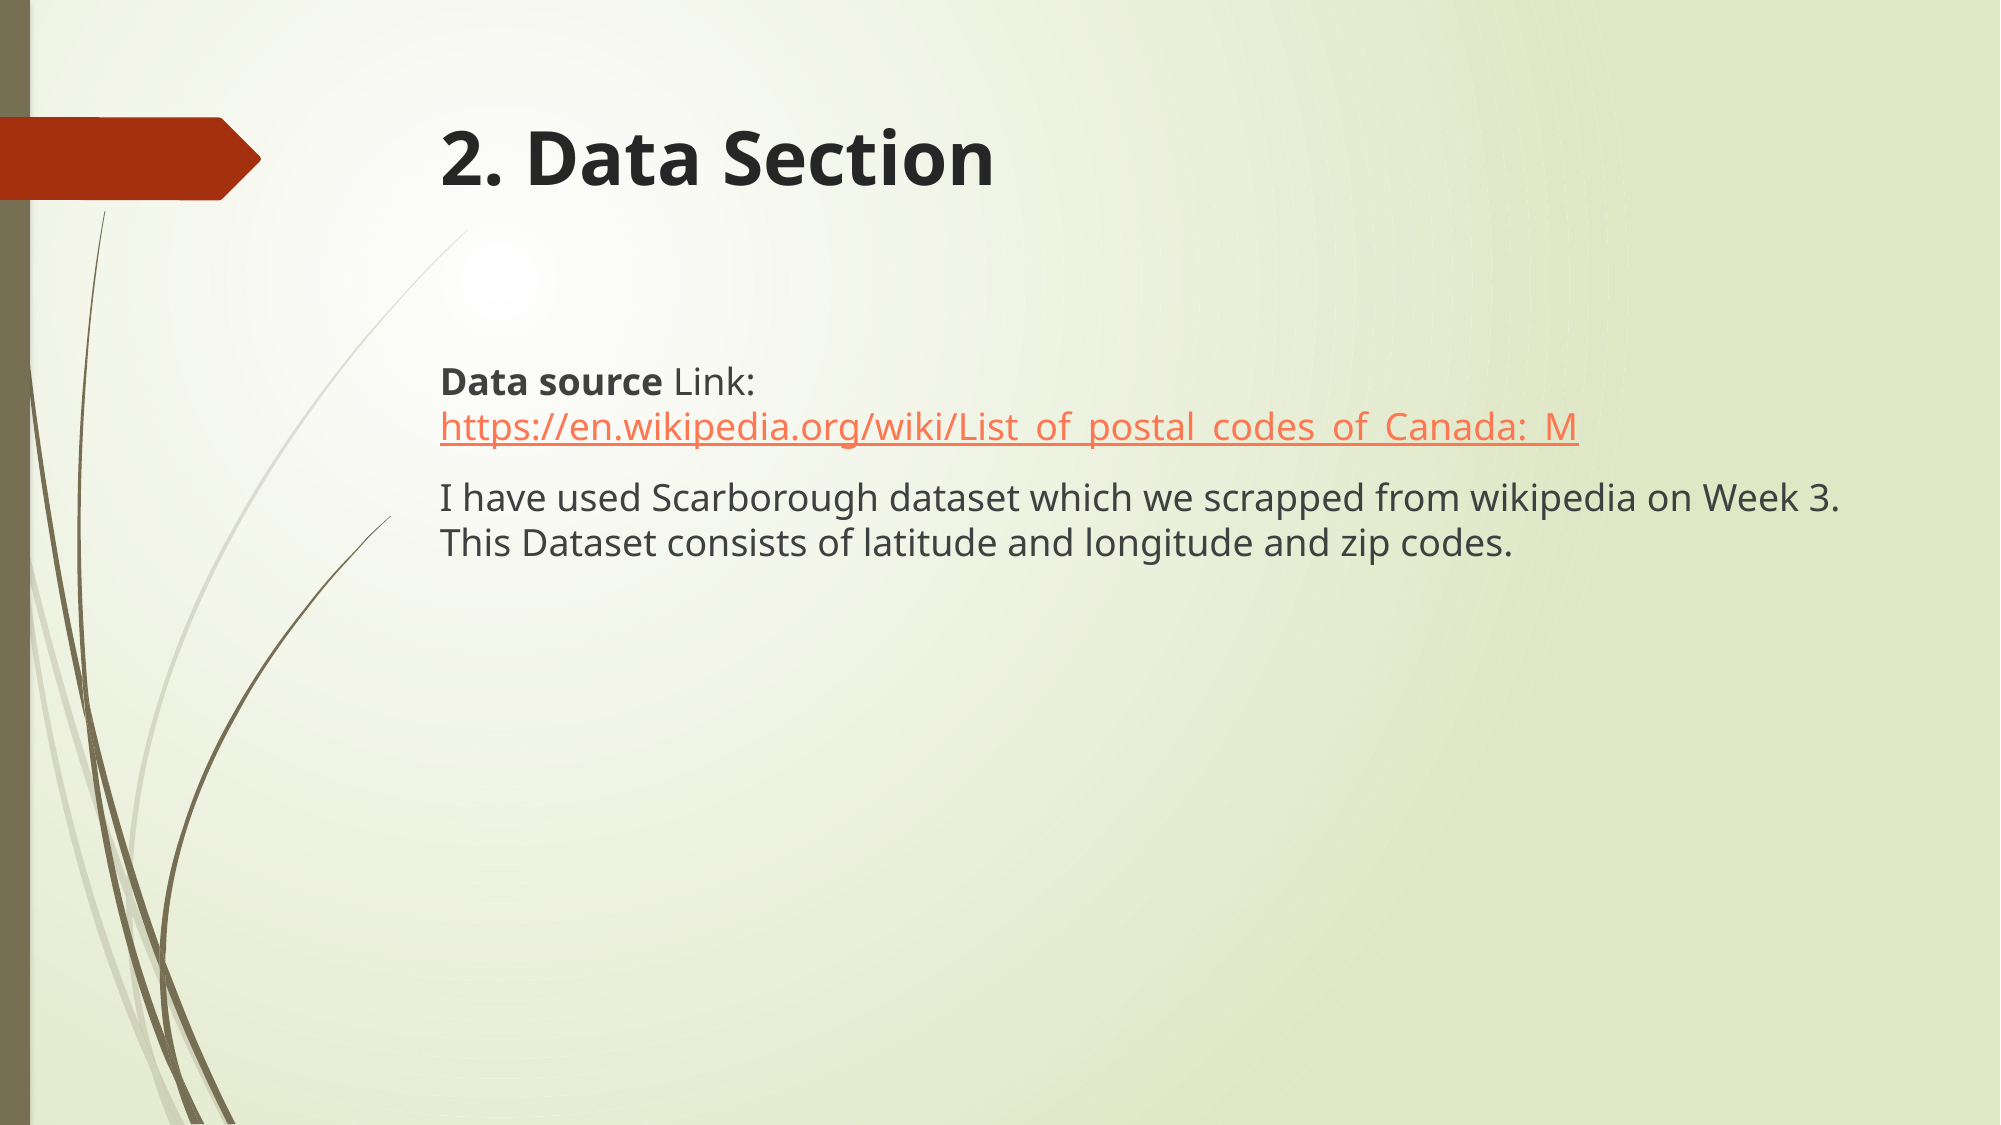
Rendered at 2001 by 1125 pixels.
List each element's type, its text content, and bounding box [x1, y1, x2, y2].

title 2. Data Section [425, 102, 1888, 313]
list Data source Link: https://en.wikipedia.org/wiki/List_of_postal_codes_of_Canada:_M I have used Scarborough dataset which we scrapped from wikipedia on Week 3. This Dataset consists of latitude and longitude and zip codes. [424, 350, 1888, 970]
